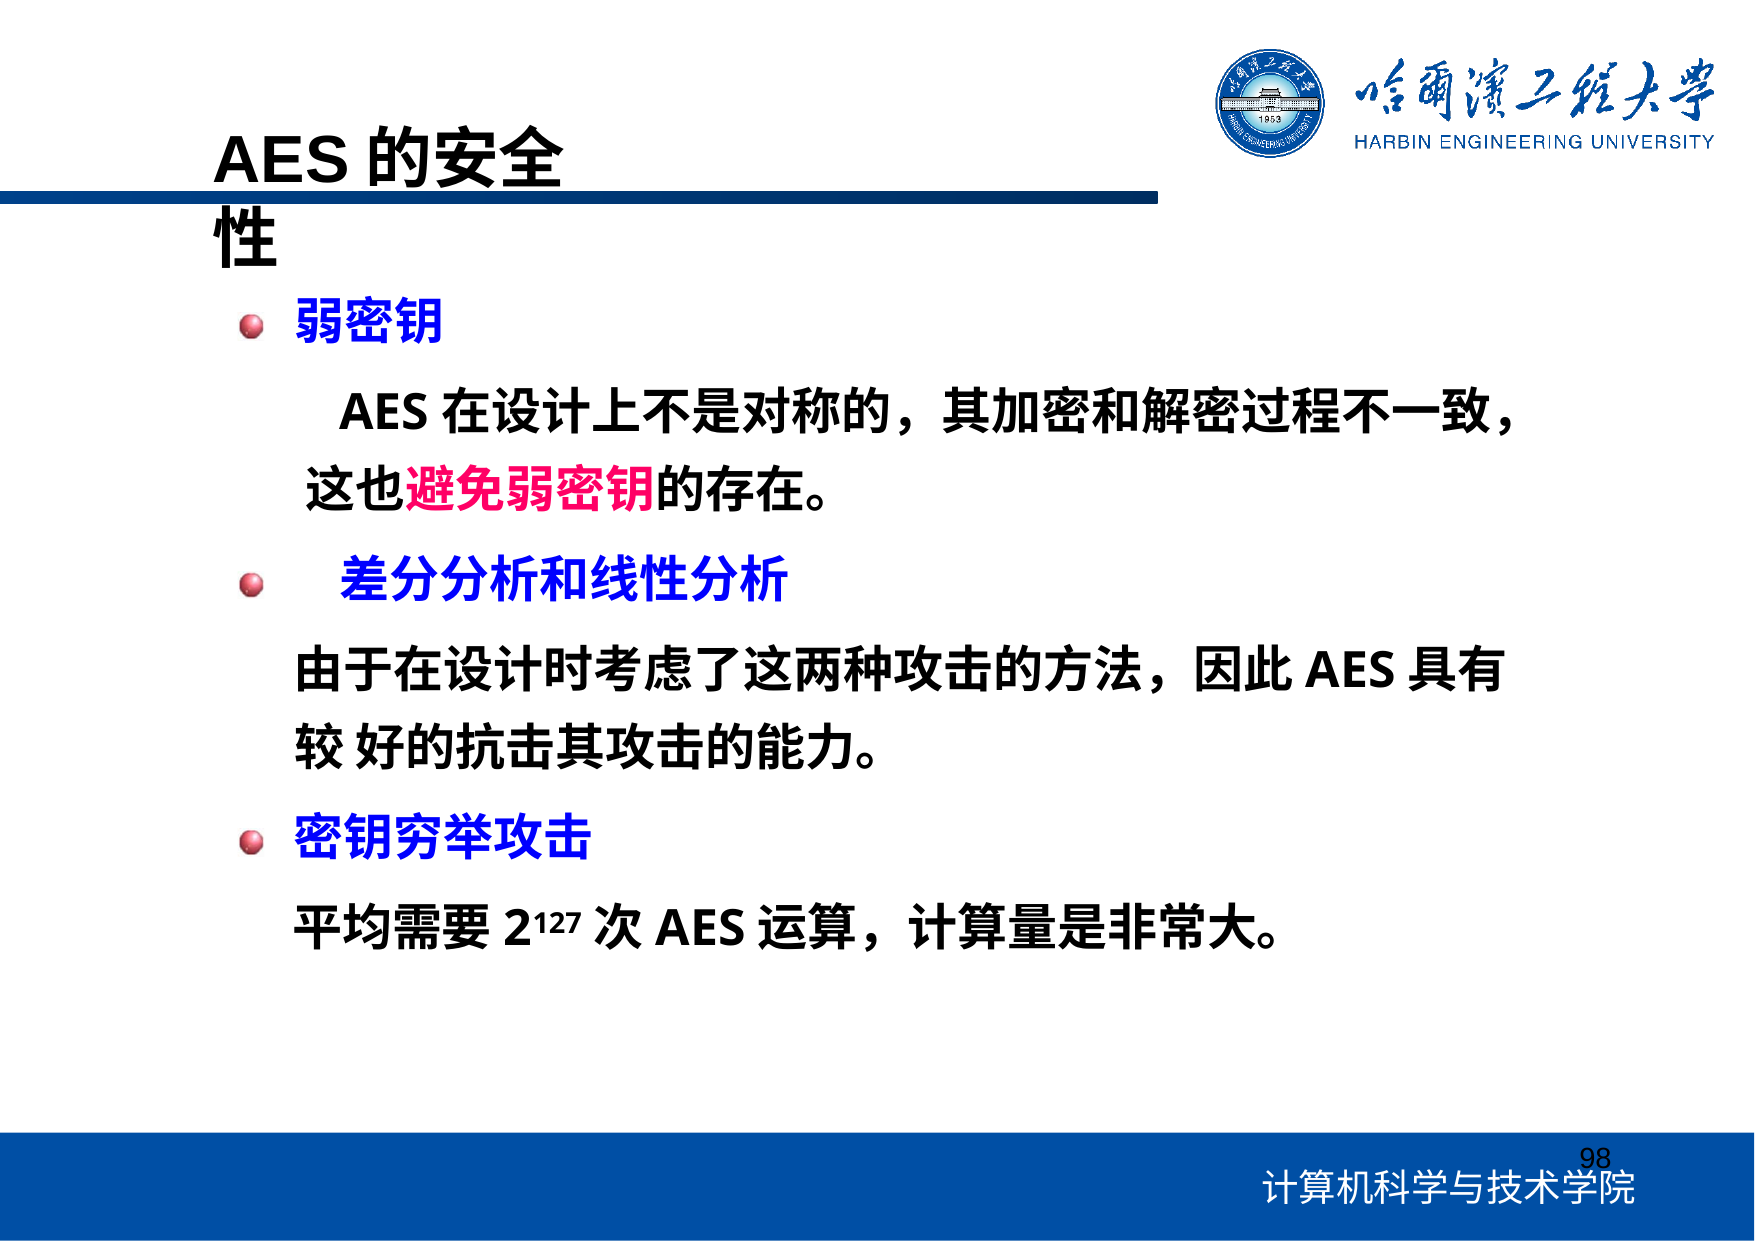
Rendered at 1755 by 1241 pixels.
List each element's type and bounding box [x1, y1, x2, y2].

text_box [237, 828, 265, 857]
text_box [237, 312, 265, 341]
title [210, 114, 620, 324]
slide_number [1575, 1139, 1616, 1241]
text_box [237, 571, 265, 599]
text_box [291, 257, 1527, 956]
picture [1190, 30, 1739, 176]
